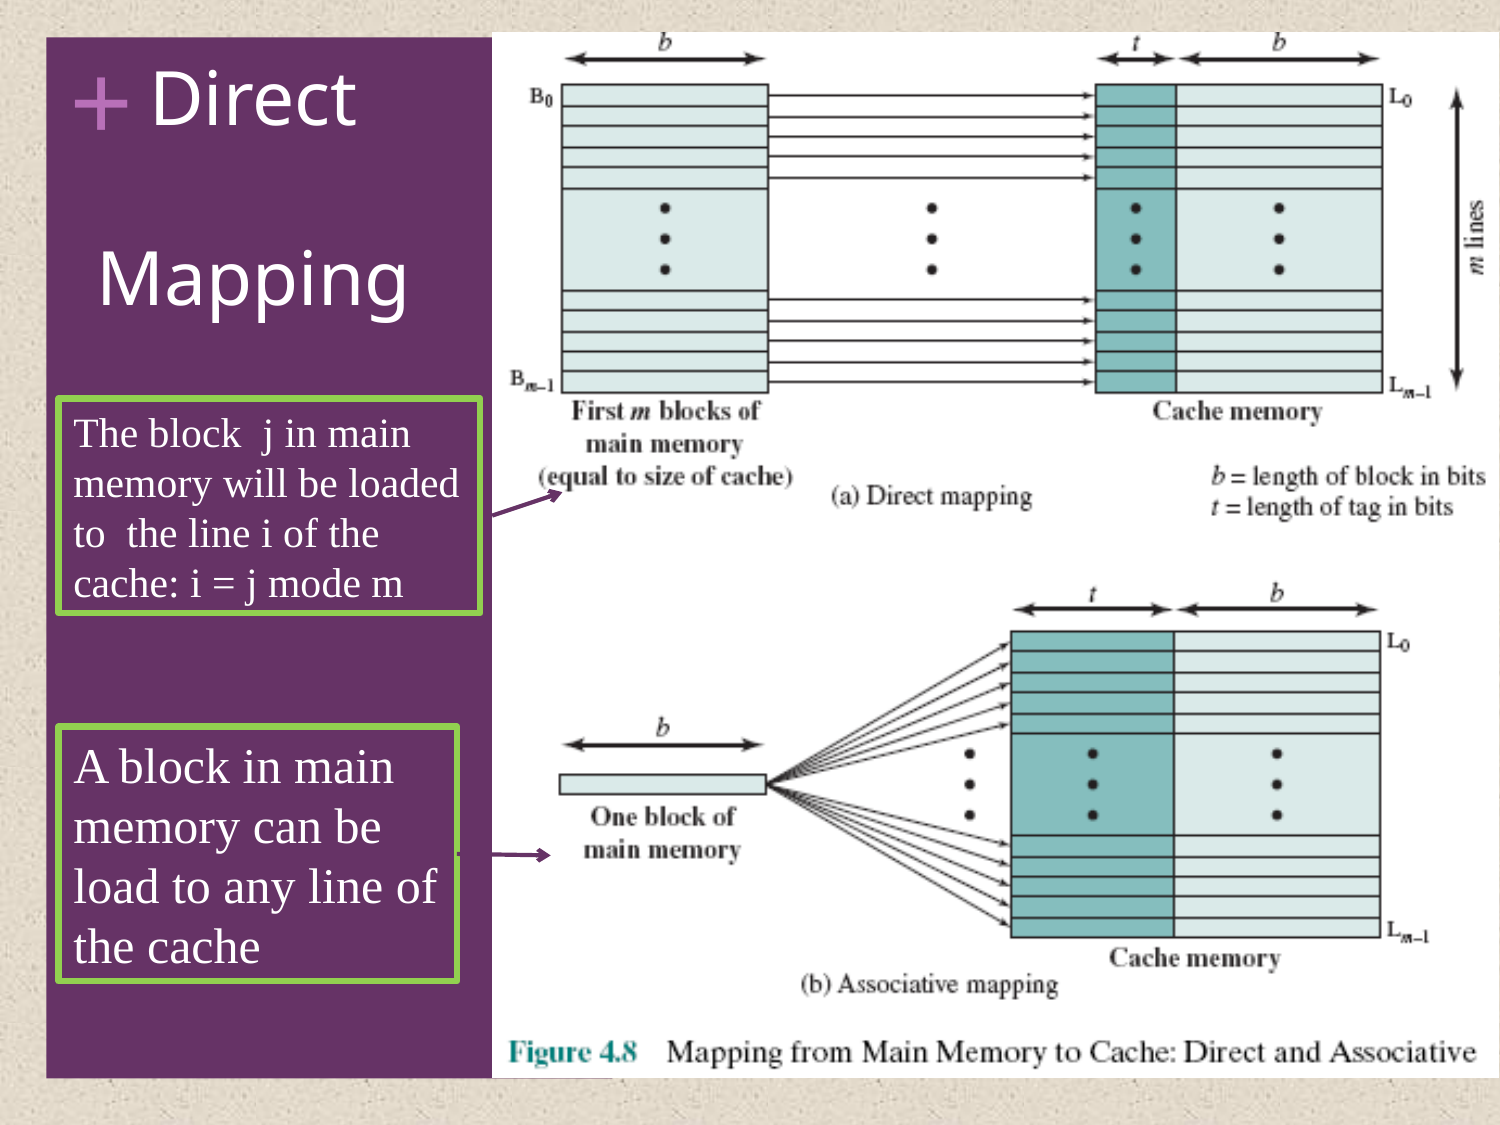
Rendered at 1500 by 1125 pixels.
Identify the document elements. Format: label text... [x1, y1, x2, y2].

title Direct Mapping [50, 46, 457, 329]
text_box The block j in main memory will be loaded to the line i of the cache: i = j mode m [58, 398, 481, 614]
picture [0, 0, 1500, 1125]
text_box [491, 491, 563, 517]
text_box A block in main memory can be load to any line of the cache [58, 726, 457, 982]
